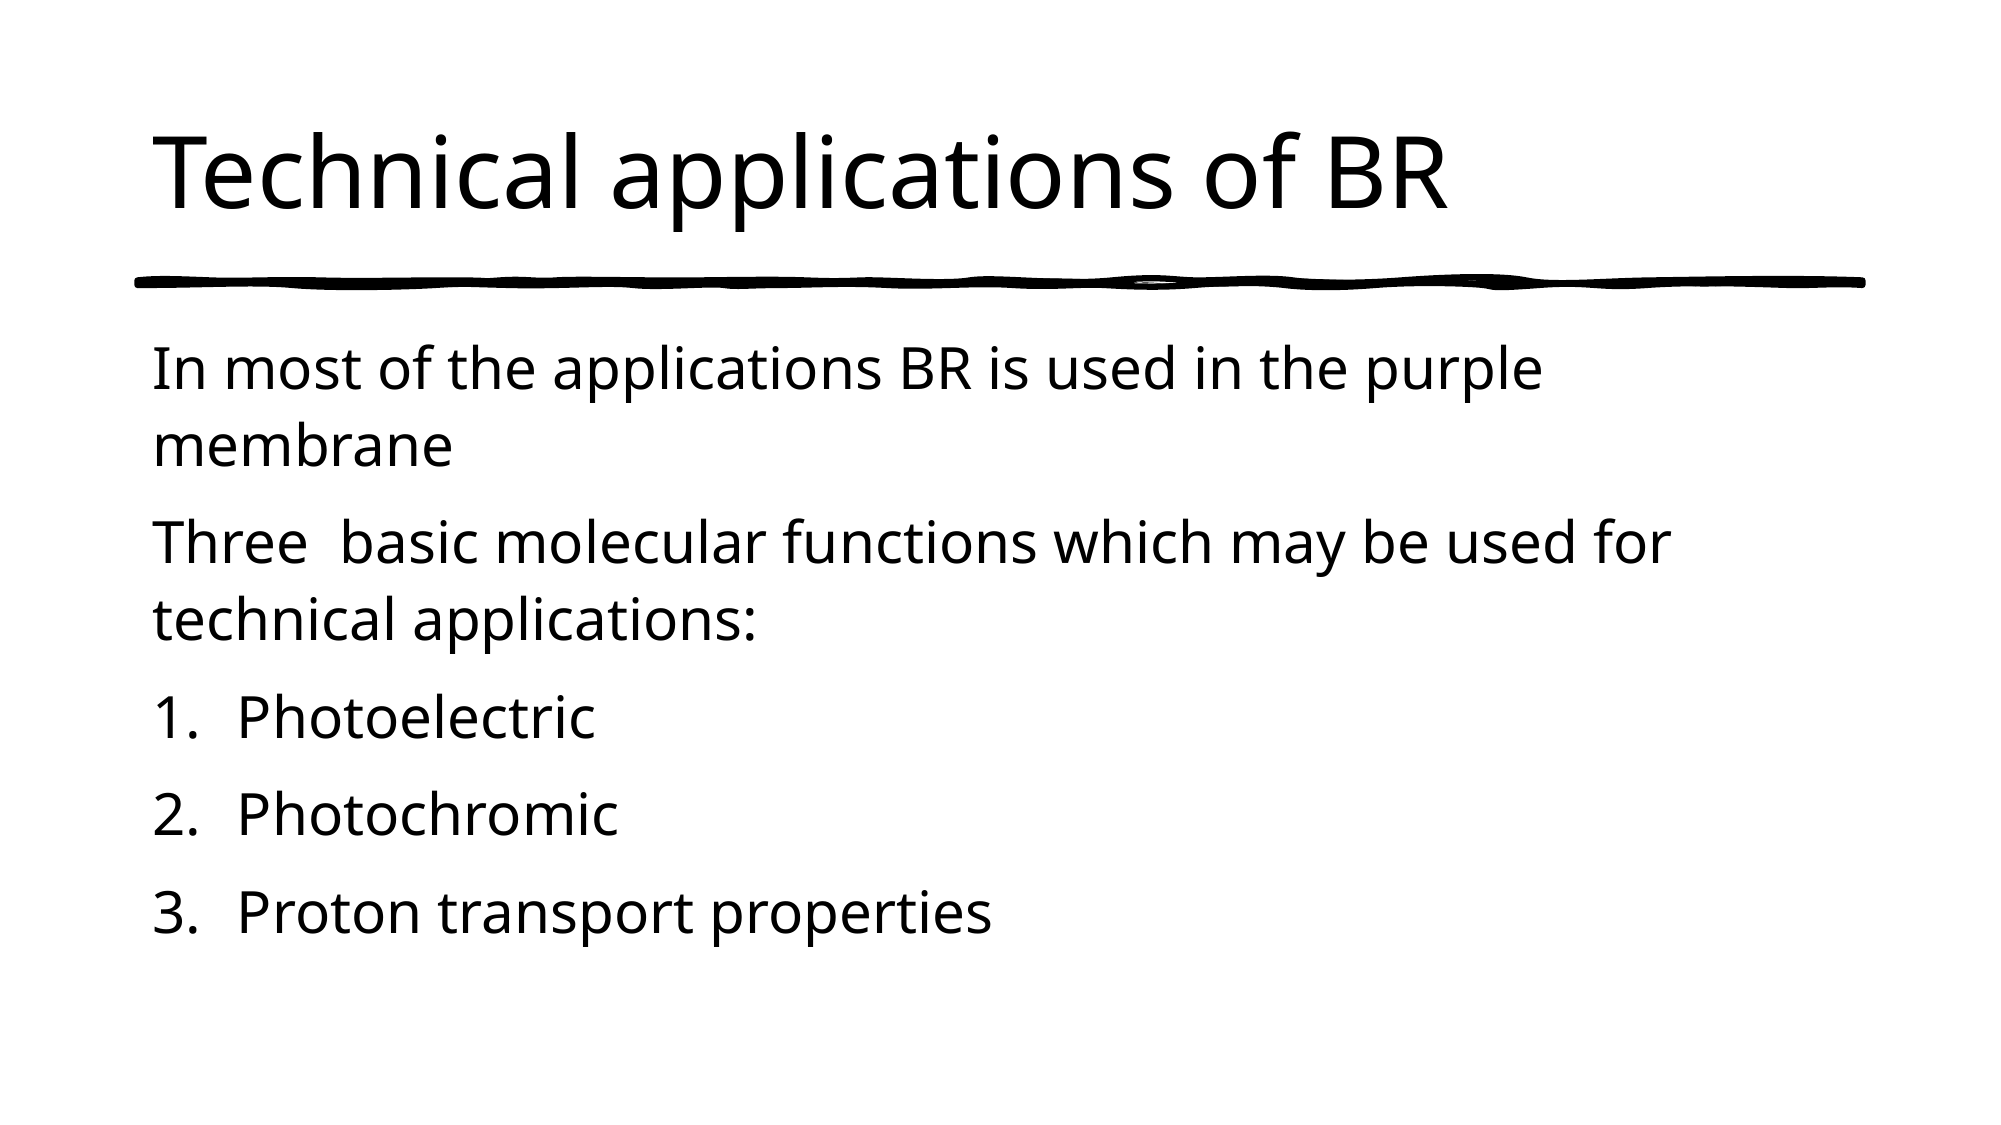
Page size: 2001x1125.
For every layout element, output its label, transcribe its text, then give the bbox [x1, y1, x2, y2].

title Technical applications of BR [137, 59, 1863, 278]
list In most of the applications BR is used in the purple membrane Three basic molecular functions which may be used for technical applications: Photoelectric Photochromic Proton transport properties [137, 316, 1863, 1014]
